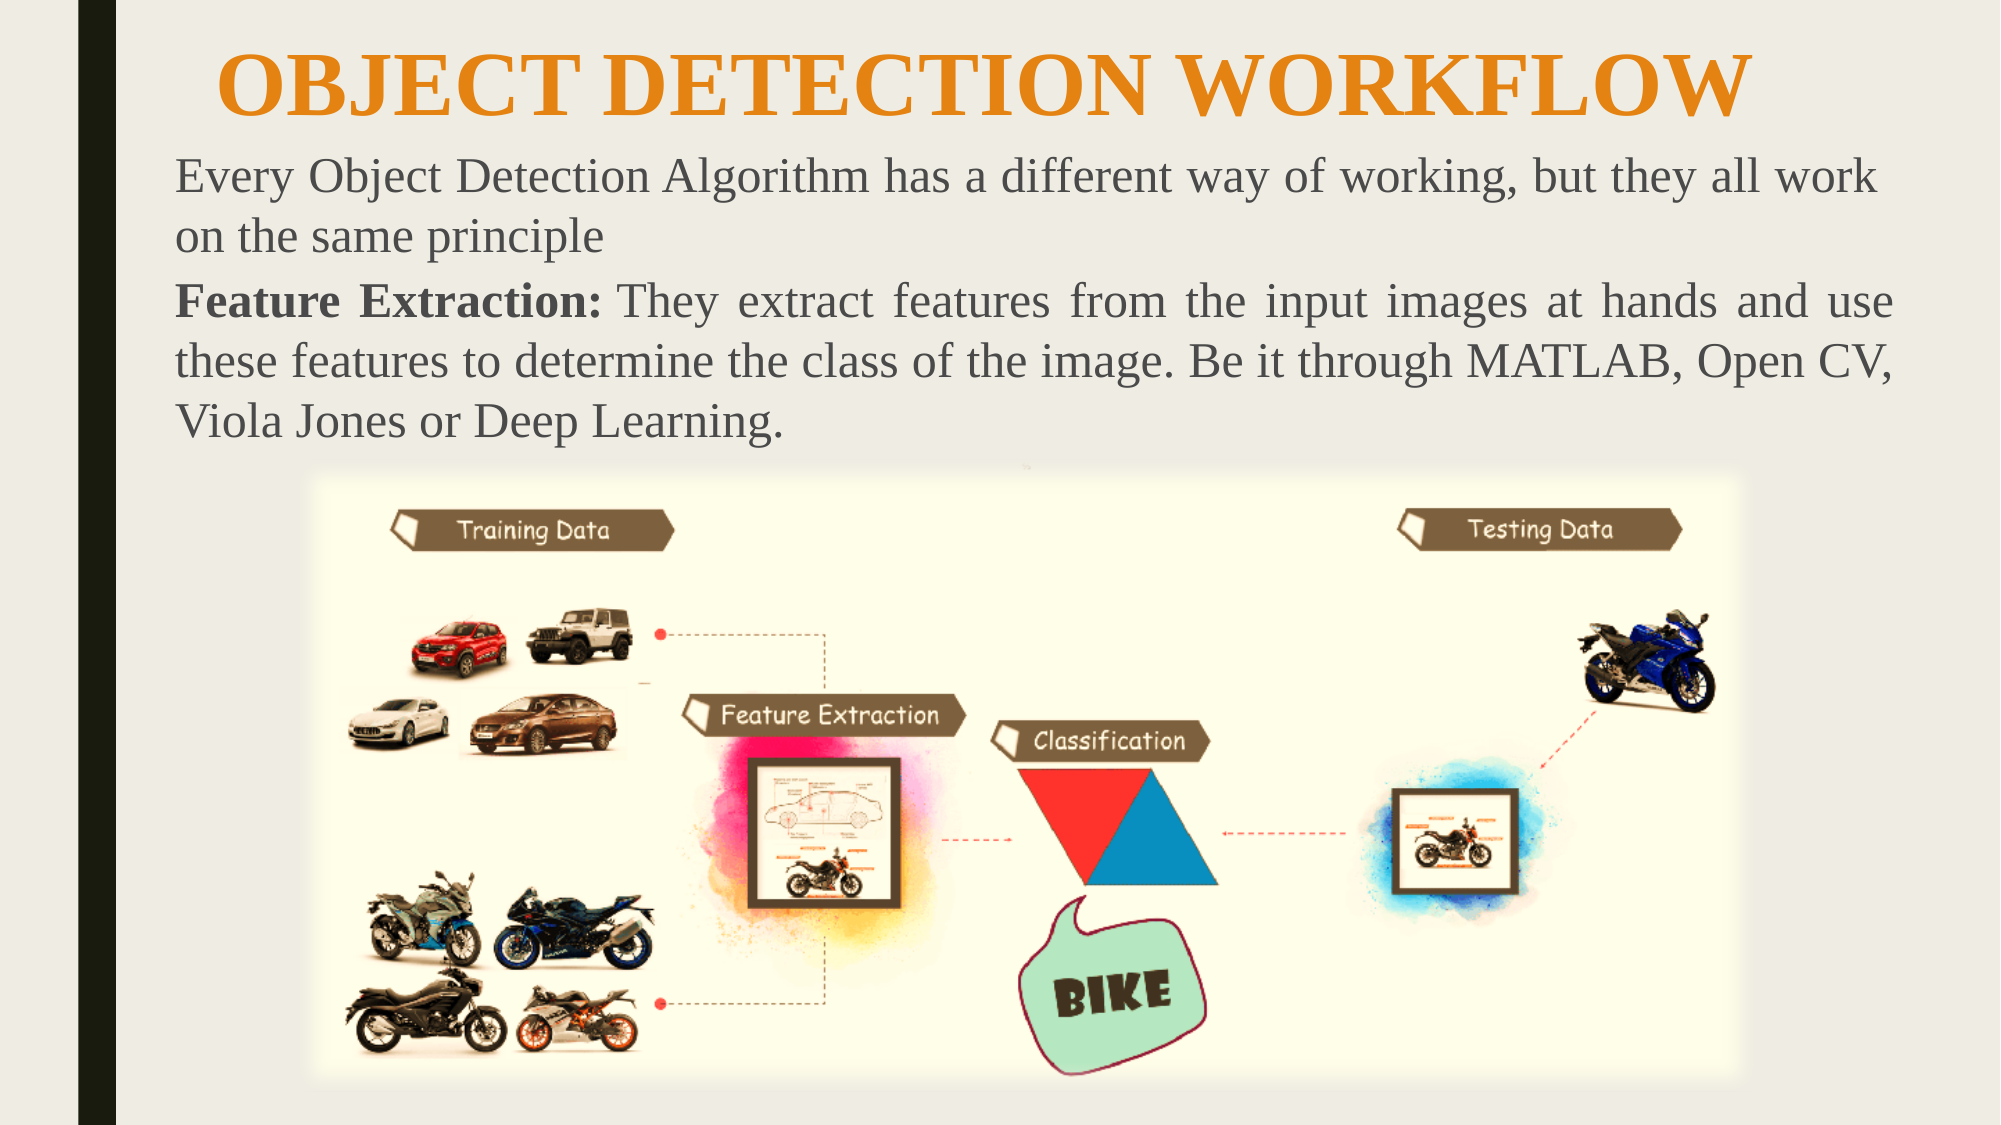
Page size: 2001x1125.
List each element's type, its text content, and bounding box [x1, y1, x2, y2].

text_box Feature Extraction: They extract features from the input images at hands and use these features to determine the class of the image. Be it through MATLAB, Open CV, Viola Jones or Deep Learning. [160, 260, 1911, 456]
picture [297, 457, 1755, 1117]
text_box Every Object Detection Algorithm has a different way of working, but they all work on the same principle [160, 134, 1895, 260]
title OBJECT DETECTION WORKFLOW [200, 30, 1775, 134]
